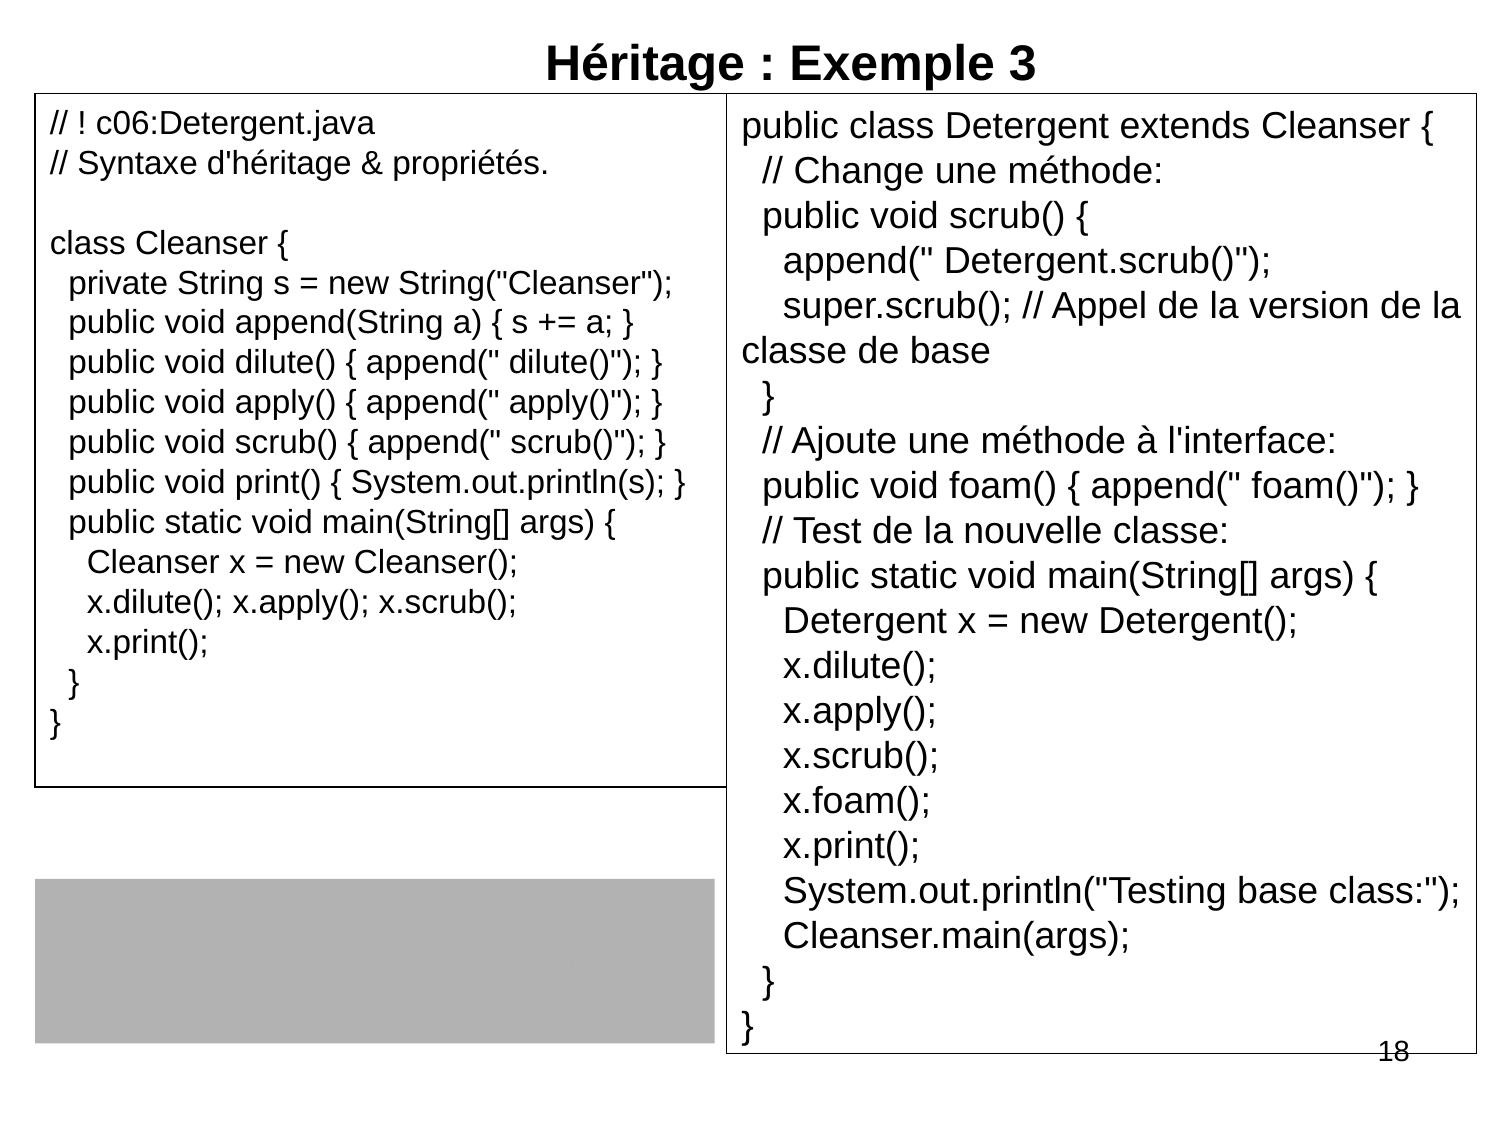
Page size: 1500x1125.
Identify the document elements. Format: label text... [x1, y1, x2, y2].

text_box public class Detergent extends Cleanser { // Change une méthode: public void scrub() { append(" Detergent.scrub()"); super.scrub(); // Appel de la version de la classe de base } // Ajoute une méthode à l'interface: public void foam() { append(" foam()"); } // Test de la nouvelle classe: public static void main(String[] args) { Detergent x = new Detergent(); x.dilute(); x.apply(); x.scrub(); x.foam(); x.print(); System.out.println("Testing base class:"); Cleanser.main(args); } } [726, 93, 1477, 1054]
slide_number 18 [1074, 1024, 1426, 1103]
text_box Héritage : Exemple 3 [530, 23, 1052, 99]
text_box // ! c06:Detergent.java // Syntaxe d'héritage & propriétés. class Cleanser { private String s = new String("Cleanser"); public void append(String a) { s += a; } public void dilute() { append(" dilute()"); } public void apply() { append(" apply()"); } public void scrub() { append(" scrub()"); } public void print() { System.out.println(s); } public static void main(String[] args) { Cleanser x = new Cleanser(); x.dilute(); x.apply(); x.scrub(); x.print(); } } [35, 93, 726, 788]
text_box Exécution: Cleanser dilute() apply() Detergent.scrub() scrub() foam() Testing base class: Cleanser dilute() apply() scrub() [35, 878, 715, 1044]
